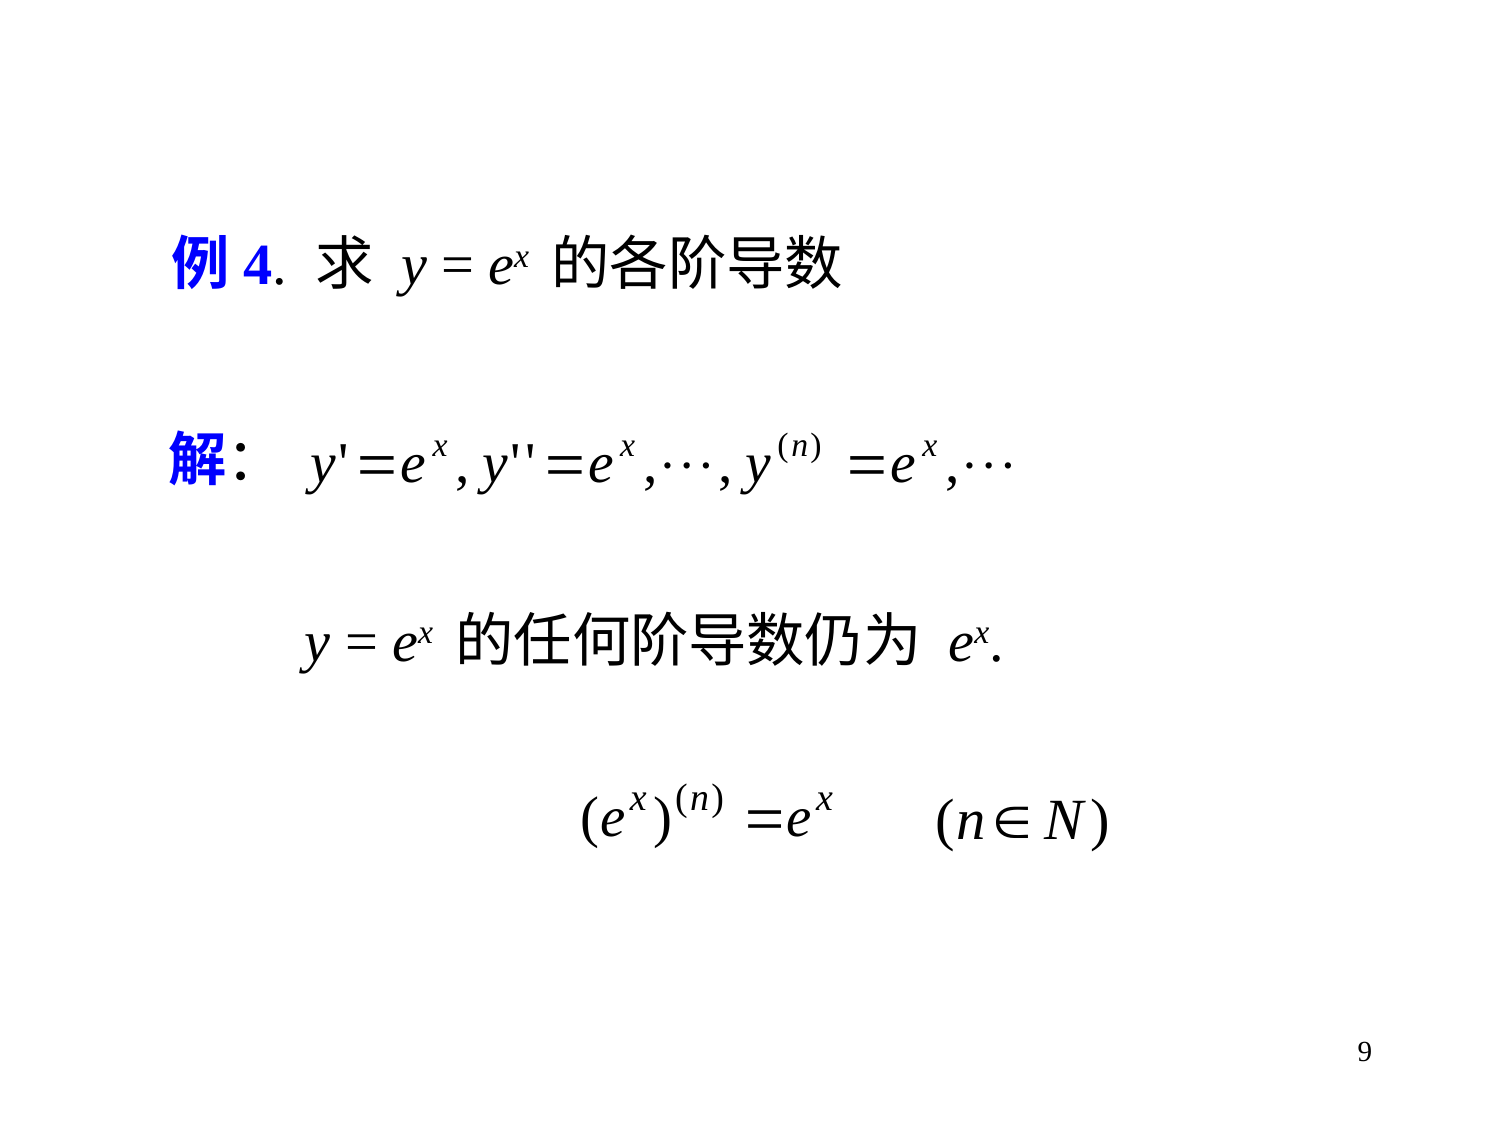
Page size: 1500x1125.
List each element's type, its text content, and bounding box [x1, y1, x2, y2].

text_box y = ex 的任何阶导数仍为 ex. [289, 595, 1104, 681]
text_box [577, 773, 839, 856]
text_box 解： [153, 414, 424, 500]
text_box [296, 419, 1028, 507]
text_box 例4. 求 y = ex 的各阶导数 [156, 218, 913, 304]
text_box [931, 792, 1116, 860]
slide_number 9 [1074, 1024, 1388, 1100]
